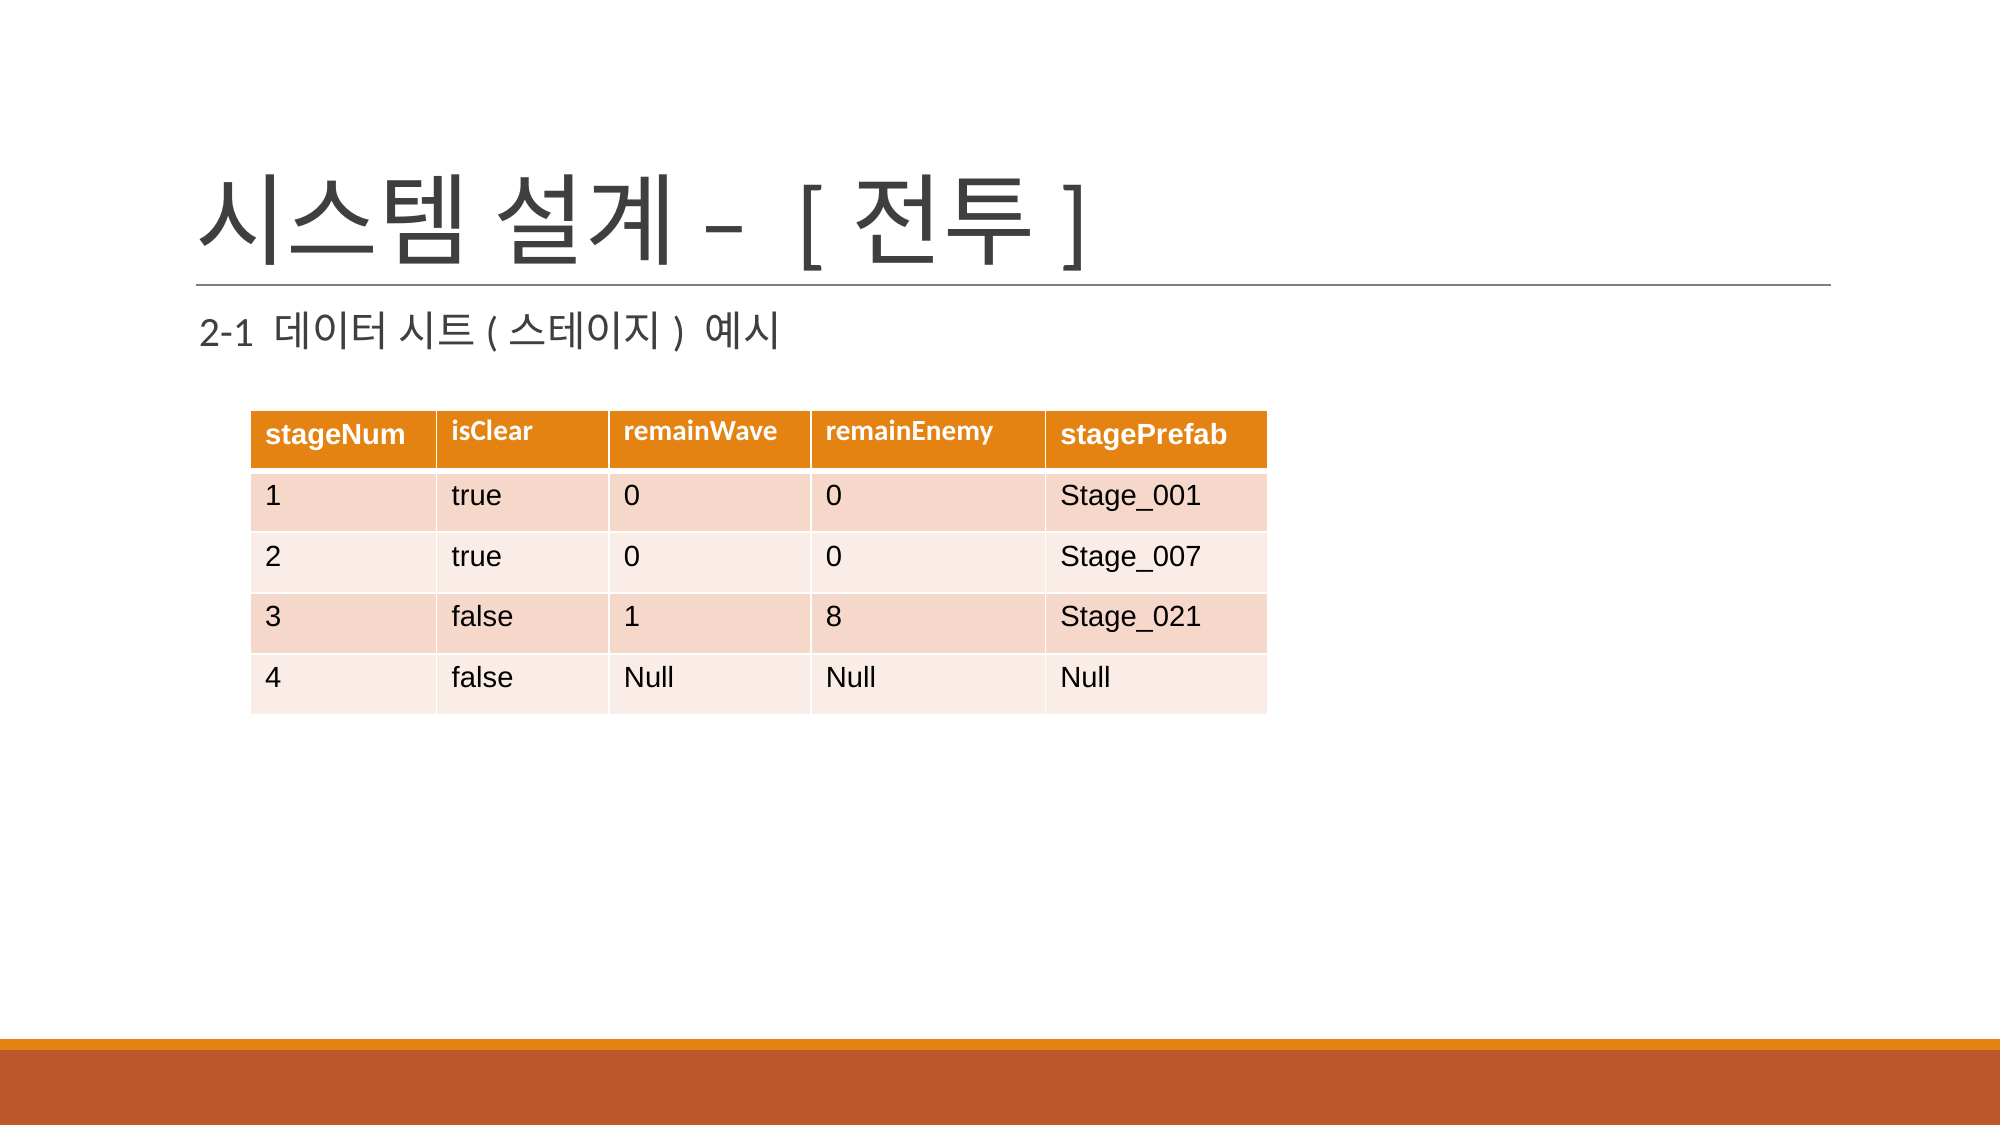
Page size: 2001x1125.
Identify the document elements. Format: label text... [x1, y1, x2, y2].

table_cell true [437, 533, 608, 592]
table_cell Stage_021 [1046, 594, 1267, 653]
list 2-1 데이터 시트(스테이지) 예시 [180, 302, 1830, 963]
table_cell false [437, 655, 608, 714]
table_cell 0 [812, 533, 1045, 592]
table_cell Stage_001 [1046, 474, 1267, 531]
table_cell false [437, 594, 608, 653]
table_cell 1 [610, 594, 810, 653]
table_cell Stage_007 [1046, 533, 1267, 592]
table_cell true [437, 474, 608, 531]
table_cell 0 [610, 533, 810, 592]
table_header remainEnemy [812, 411, 1045, 468]
table_cell 0 [610, 474, 810, 531]
table_cell 1 [251, 474, 436, 531]
table_cell 3 [251, 594, 436, 653]
table_cell Null [610, 655, 810, 714]
title 시스템 설계 – [전투] [180, 47, 1830, 285]
table_header stagePrefab [1046, 411, 1267, 468]
table_header stageNum [251, 411, 436, 468]
table_cell Null [1046, 655, 1267, 714]
table_cell 0 [812, 474, 1045, 531]
table_cell Null [812, 655, 1045, 714]
table_cell 4 [251, 655, 436, 714]
table_header isClear [437, 411, 608, 468]
table_cell 2 [251, 533, 436, 592]
table_header remainWave [610, 411, 810, 468]
table_cell 8 [812, 594, 1045, 653]
